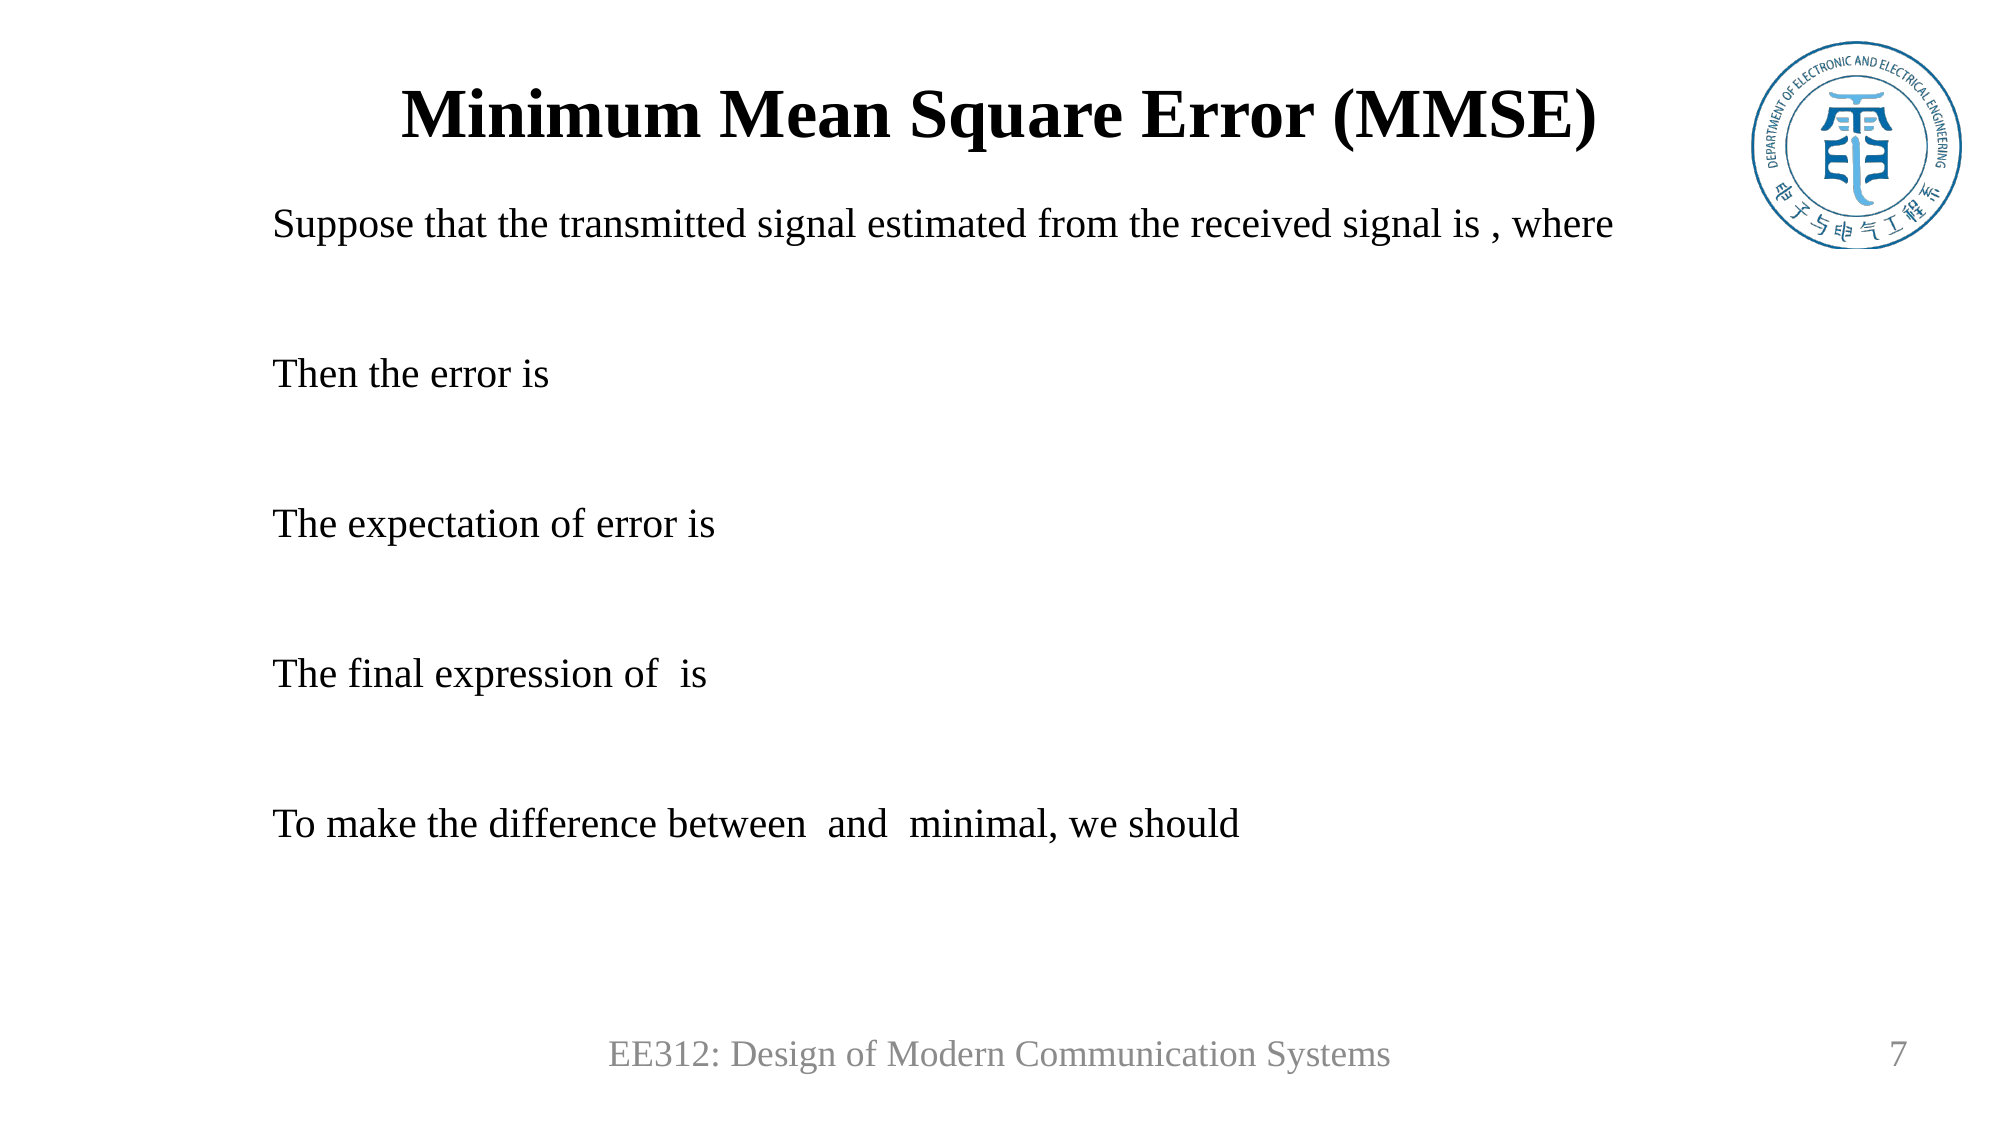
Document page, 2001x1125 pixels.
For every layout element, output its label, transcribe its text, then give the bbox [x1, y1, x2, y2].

footer EE312: Design of Modern Communication Systems [554, 1023, 1446, 1080]
picture [1749, 36, 1963, 249]
slide_number 7 [1577, 1023, 1923, 1080]
text_box Minimum Mean Square Error (MMSE) [78, 59, 1749, 160]
